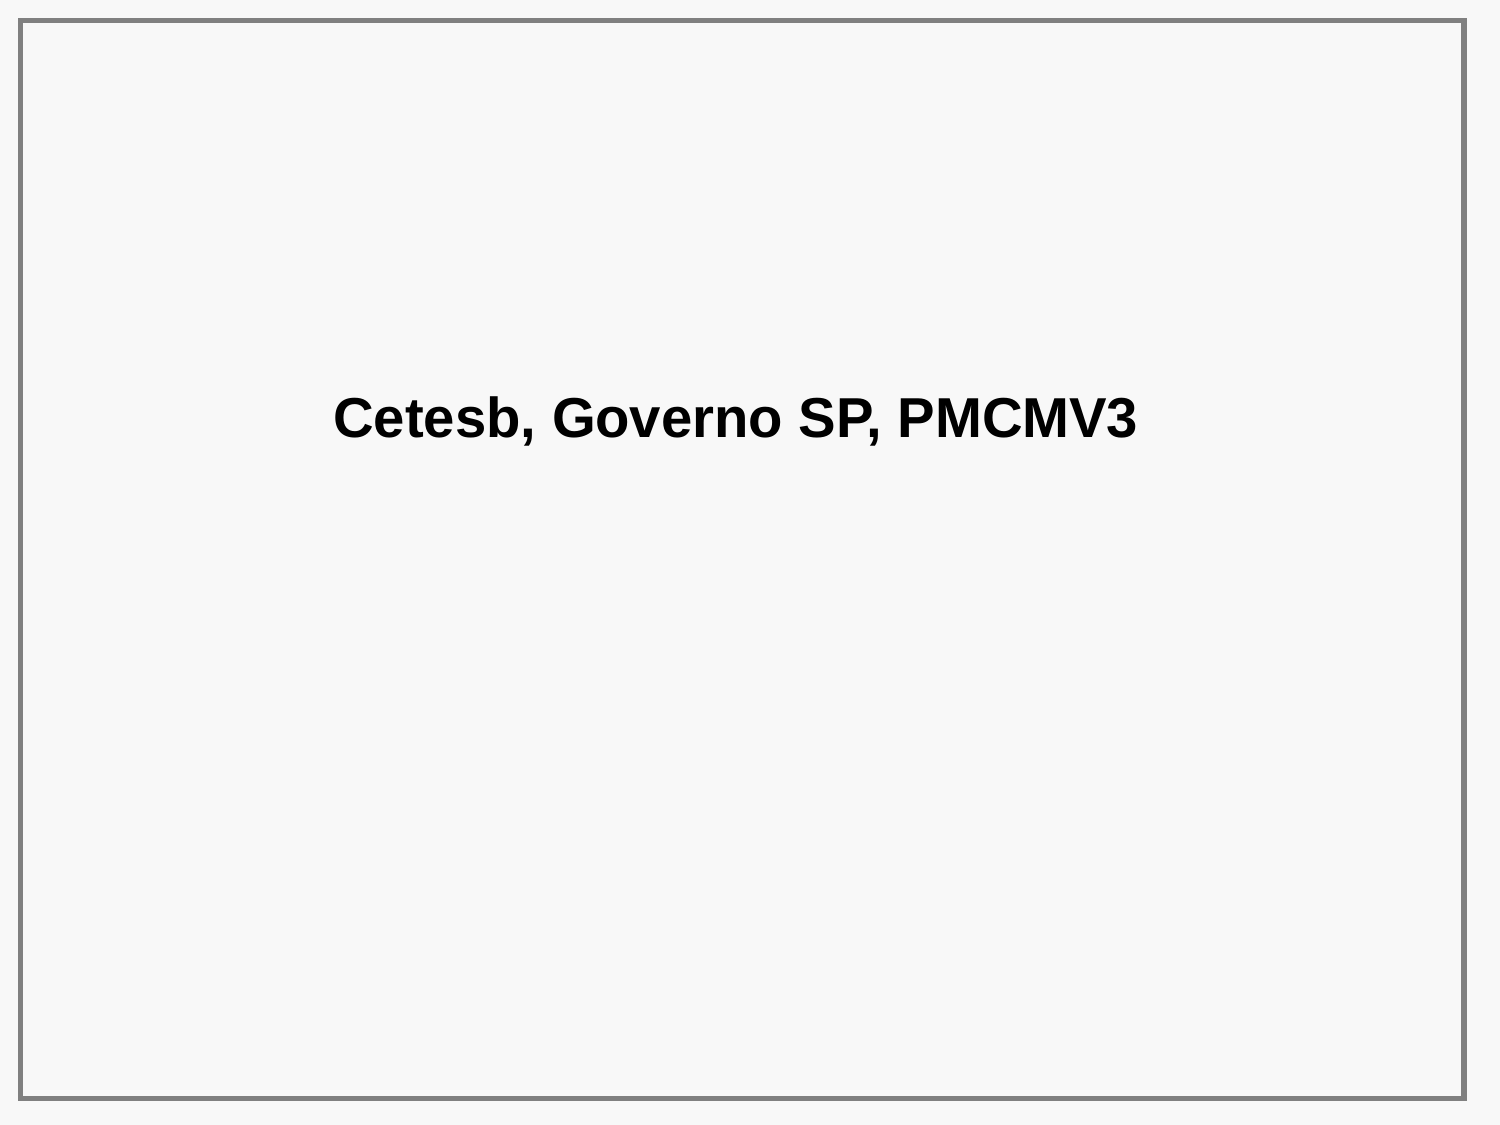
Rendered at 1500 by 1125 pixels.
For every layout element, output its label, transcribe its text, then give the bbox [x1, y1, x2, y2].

text_box Cetesb, Governo SP, PMCMV3 [104, 124, 1368, 457]
text_box [20, 20, 1465, 1099]
